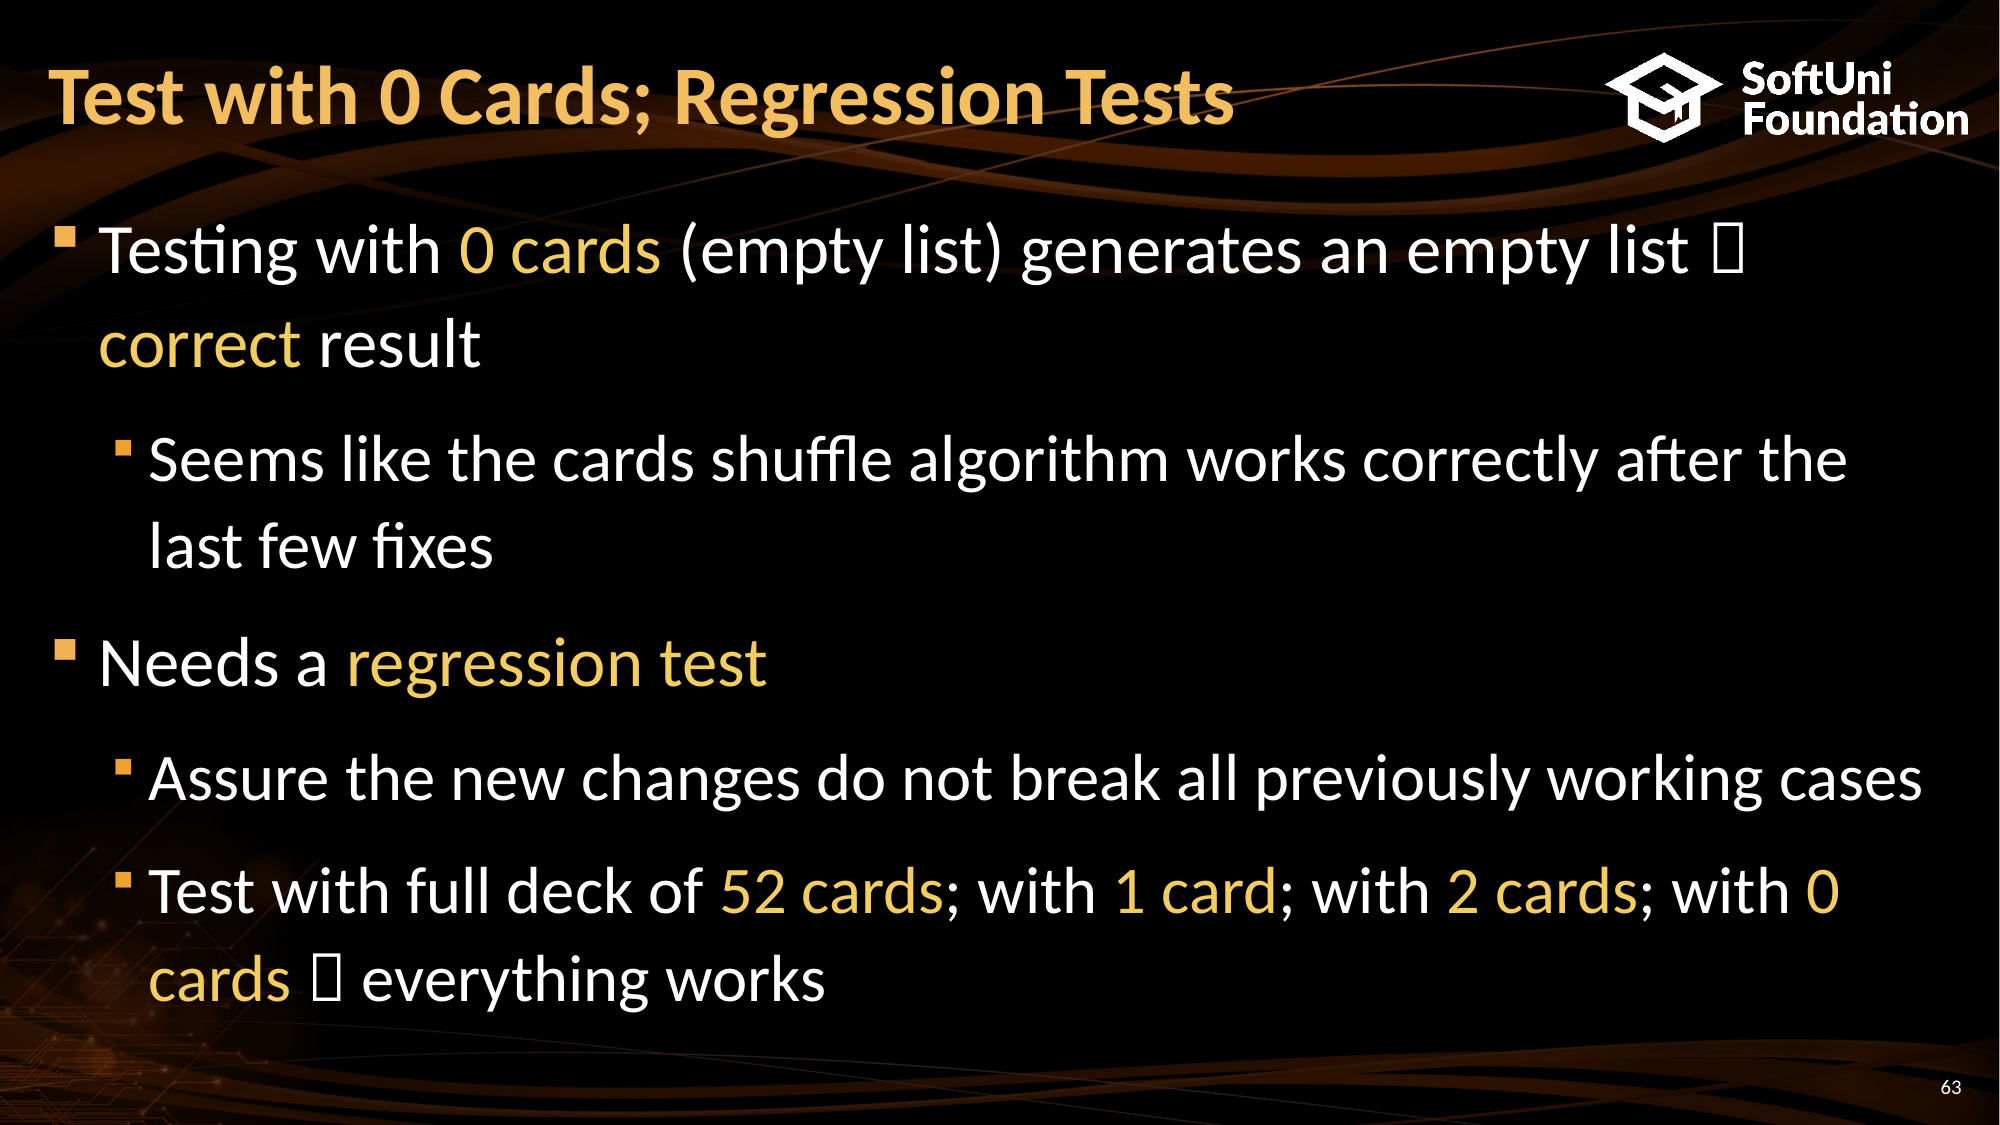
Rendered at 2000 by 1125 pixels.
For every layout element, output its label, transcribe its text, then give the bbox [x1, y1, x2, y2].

picture [0, 0, 2000, 1125]
text_box Test with 0 Cards; Regression Tests [30, 6, 1602, 189]
text_box Testing with 0 cards (empty list) generates an empty list  correct result Seems like the cards shuffle algorithm works correctly after the last few fixes Needs a regression test Assure the new changes do not break all previously working cases Test with full deck of 52 cards; with 1 card; with 2 cards; with 0 cards  everything works [31, 188, 1968, 1103]
